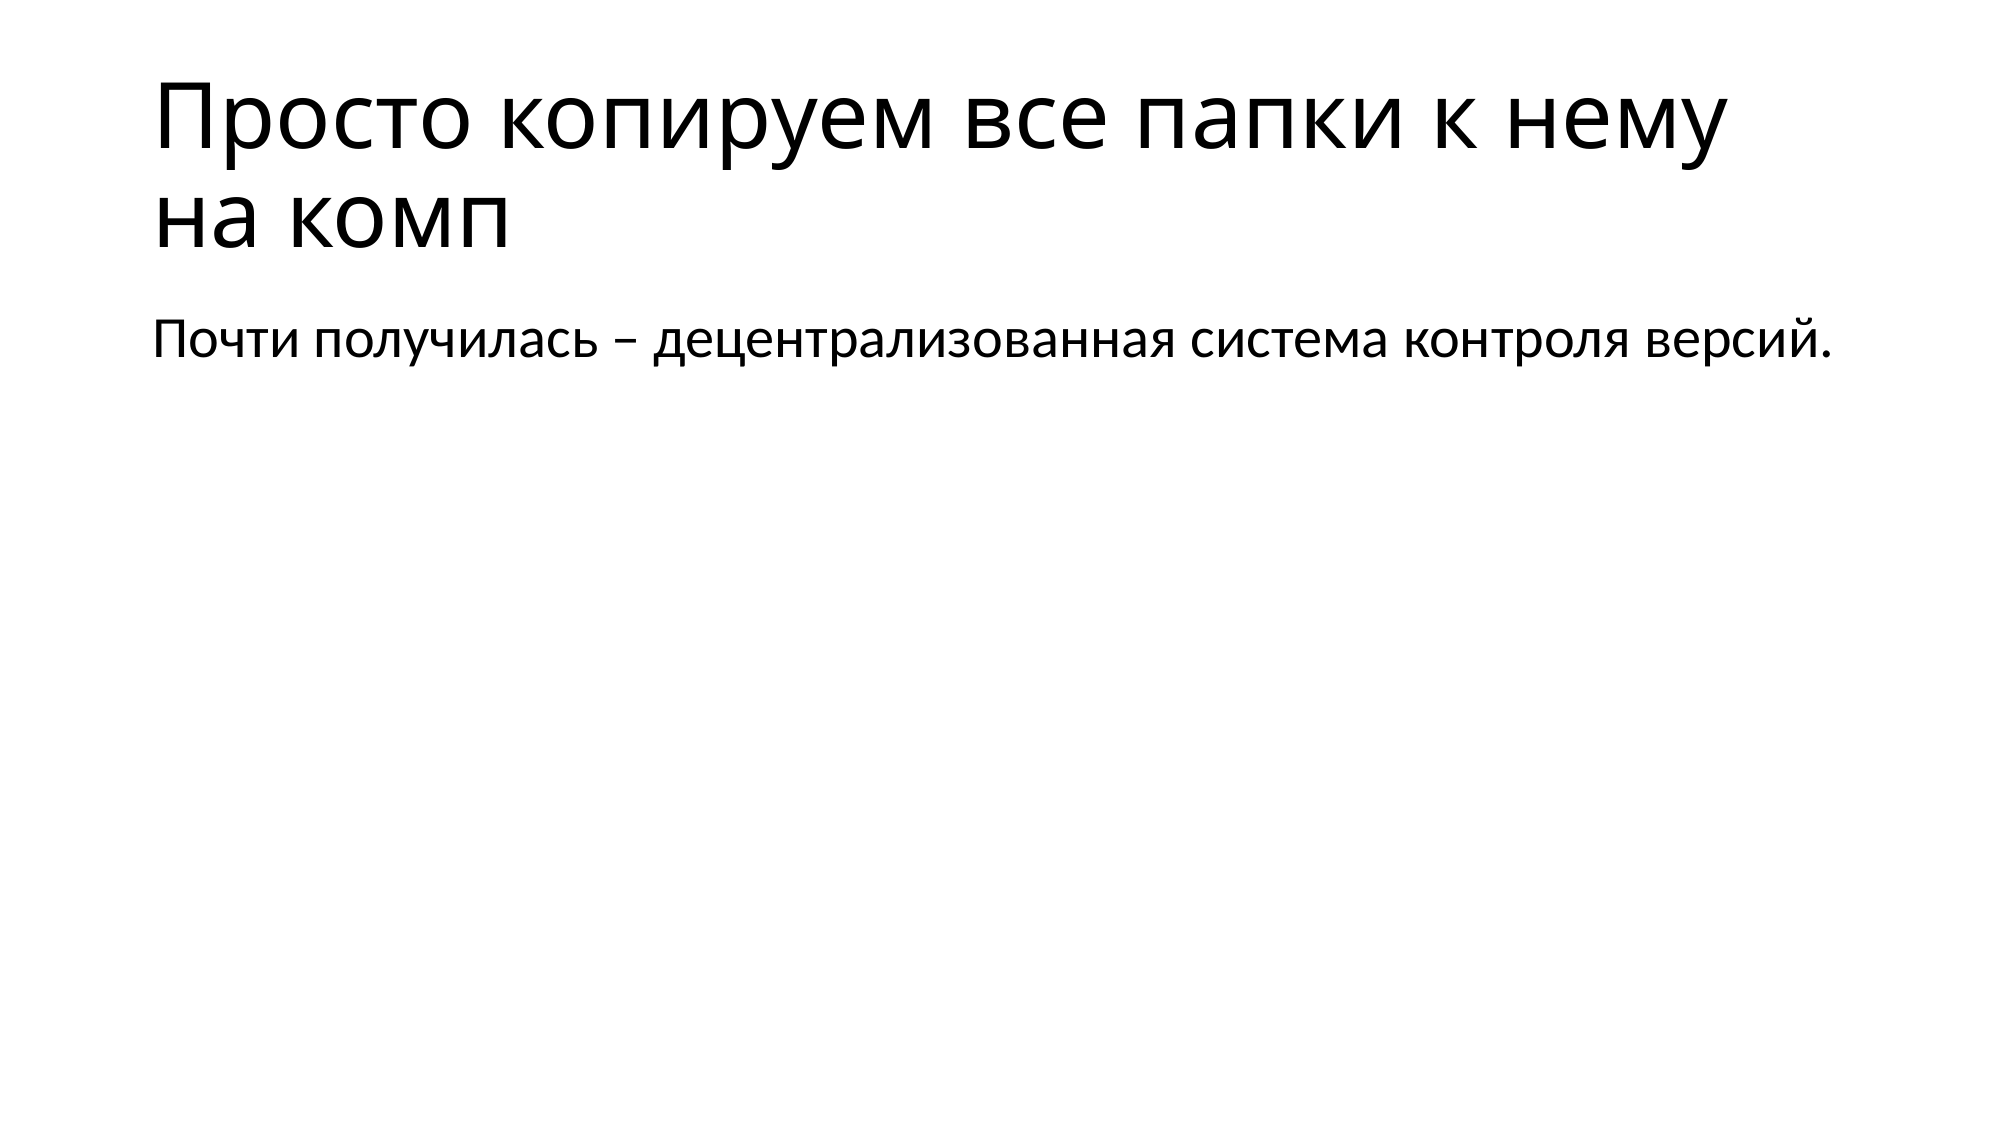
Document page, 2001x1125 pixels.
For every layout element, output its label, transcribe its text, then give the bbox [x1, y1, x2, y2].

list Почти получилась – децентрализованная система контроля версий. [137, 299, 1863, 1014]
title Просто копируем все папки к нему на комп [137, 59, 1863, 278]
